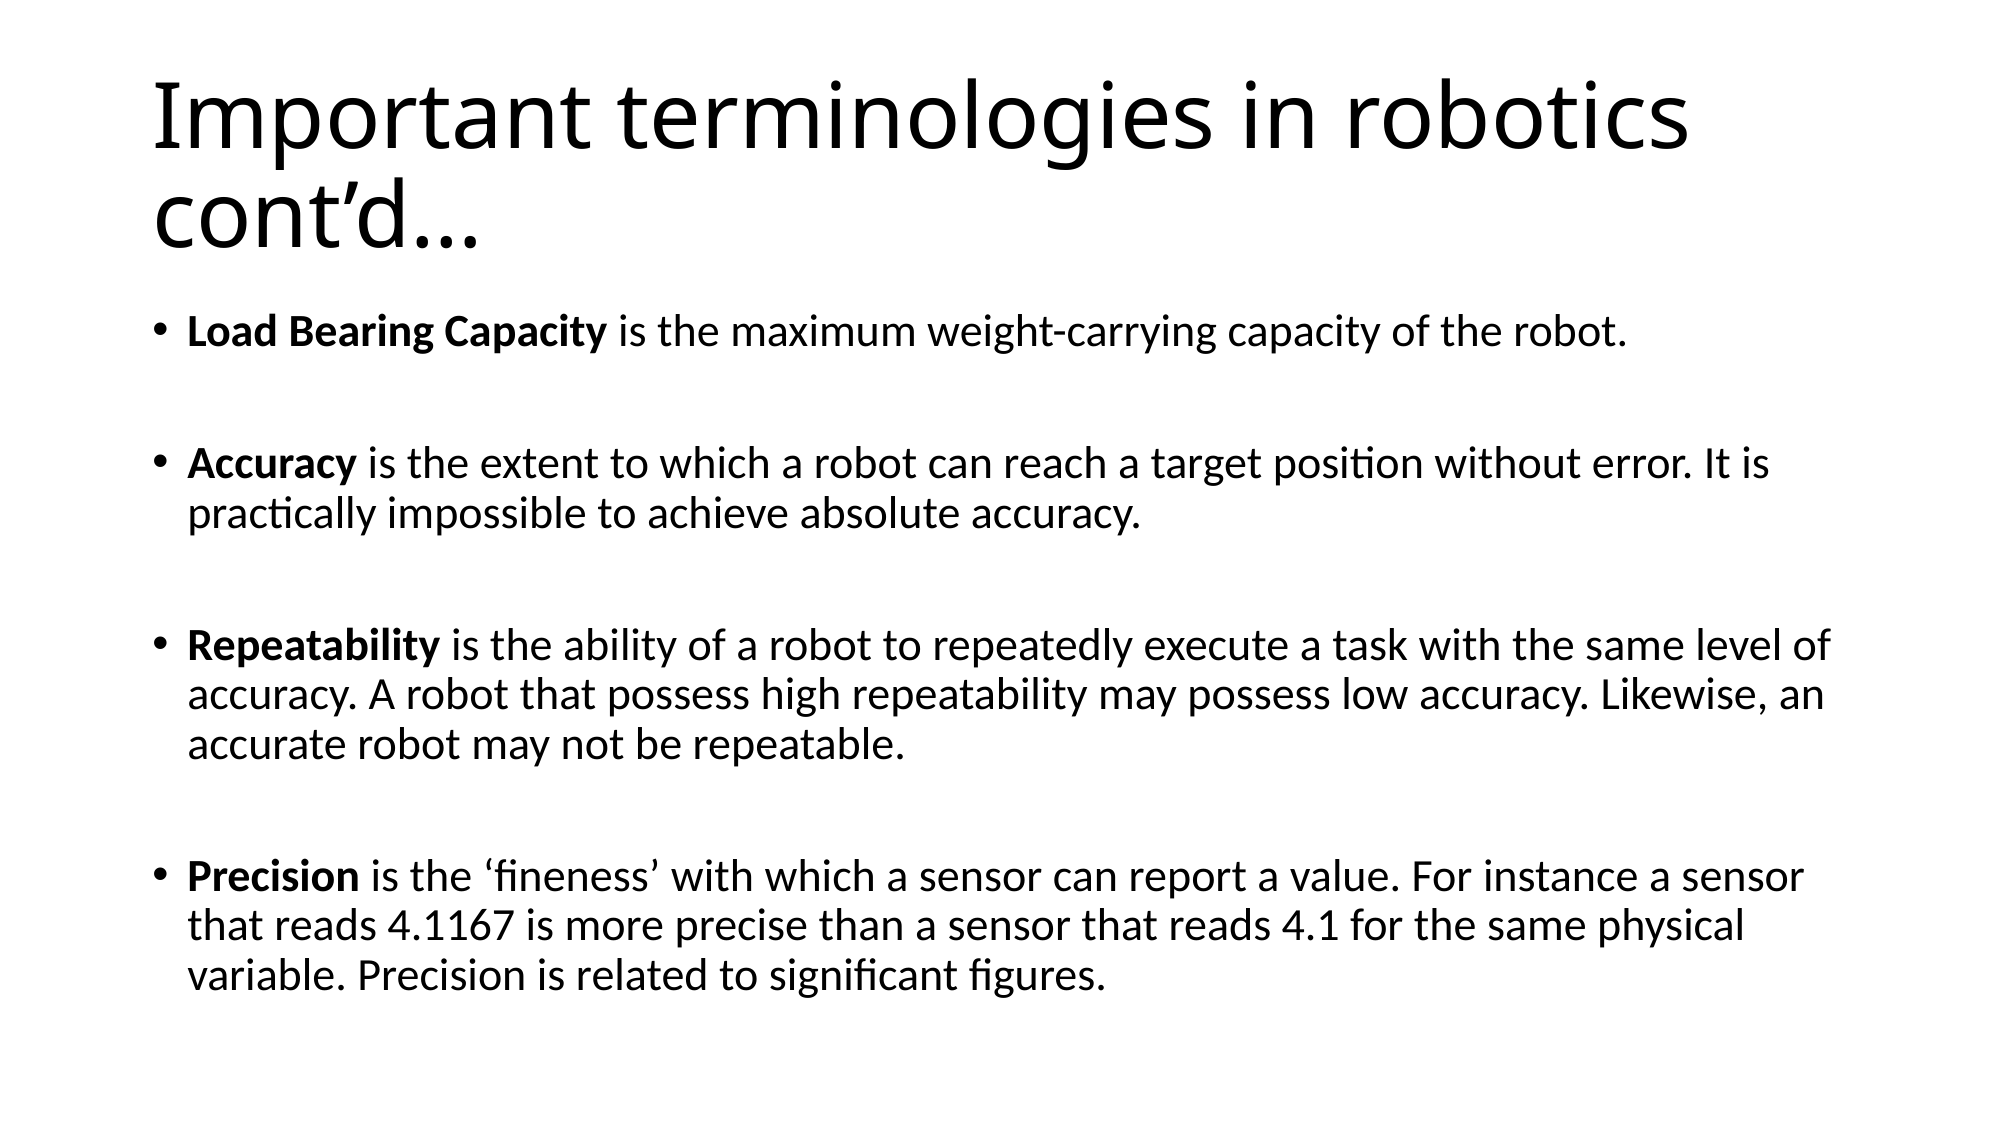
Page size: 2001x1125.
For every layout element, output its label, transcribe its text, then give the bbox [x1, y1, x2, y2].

list Load Bearing Capacity is the maximum weight-carrying capacity of the robot. Accuracy is the extent to which a robot can reach a target position without error. It is practically impossible to achieve absolute accuracy. Repeatability is the ability of a robot to repeatedly execute a task with the same level of accuracy. A robot that possess high repeatability may possess low accuracy. Likewise, an accurate robot may not be repeatable. Precision is the ‘fineness’ with which a sensor can report a value. For instance a sensor that reads 4.1167 is more precise than a sensor that reads 4.1 for the same physical variable. Precision is related to significant figures. [137, 299, 1863, 1014]
title Important terminologies in robotics cont’d… [137, 59, 1863, 278]
